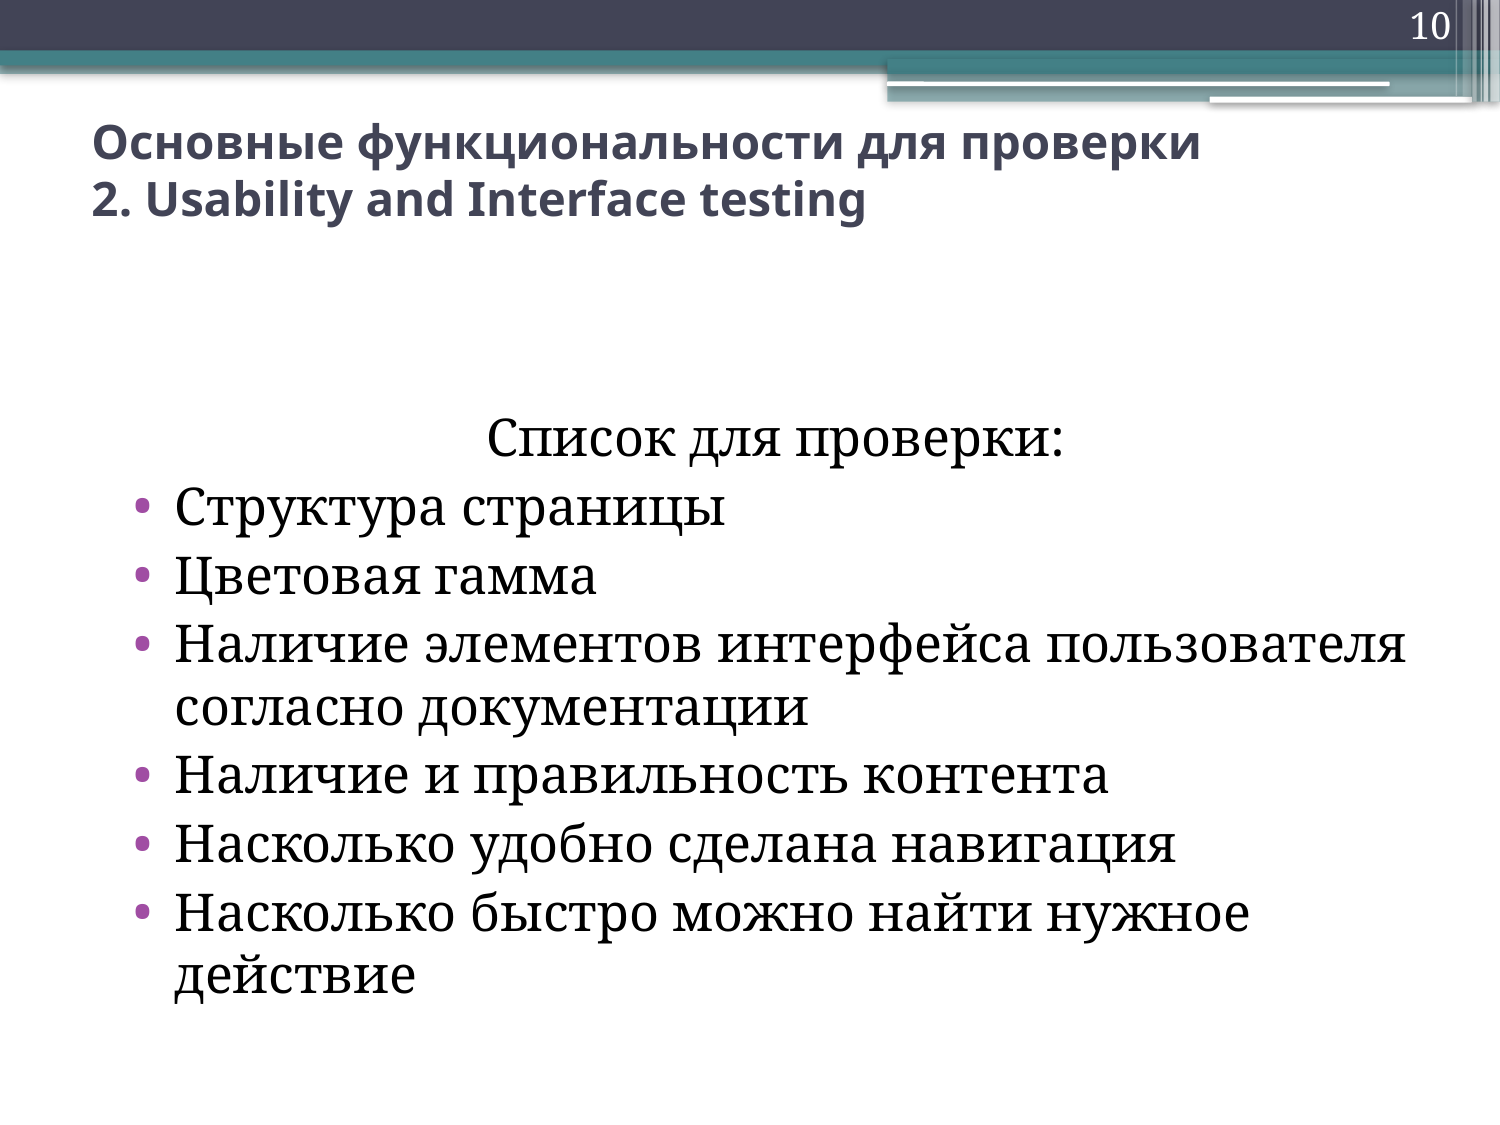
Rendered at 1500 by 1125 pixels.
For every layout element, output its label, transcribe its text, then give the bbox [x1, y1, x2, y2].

title Основные функциональности для проверки 2. Usability and Interface testing [76, 103, 1427, 291]
list Список для проверки: Структура страницы Цветовая гамма Наличие элементов интерфейса пользователя согласно документации Наличие и правильность контента Насколько удобно сделана навигация Насколько быстро можно найти нужное действие [100, 397, 1465, 1059]
slide_number 10 [1341, 0, 1466, 61]
